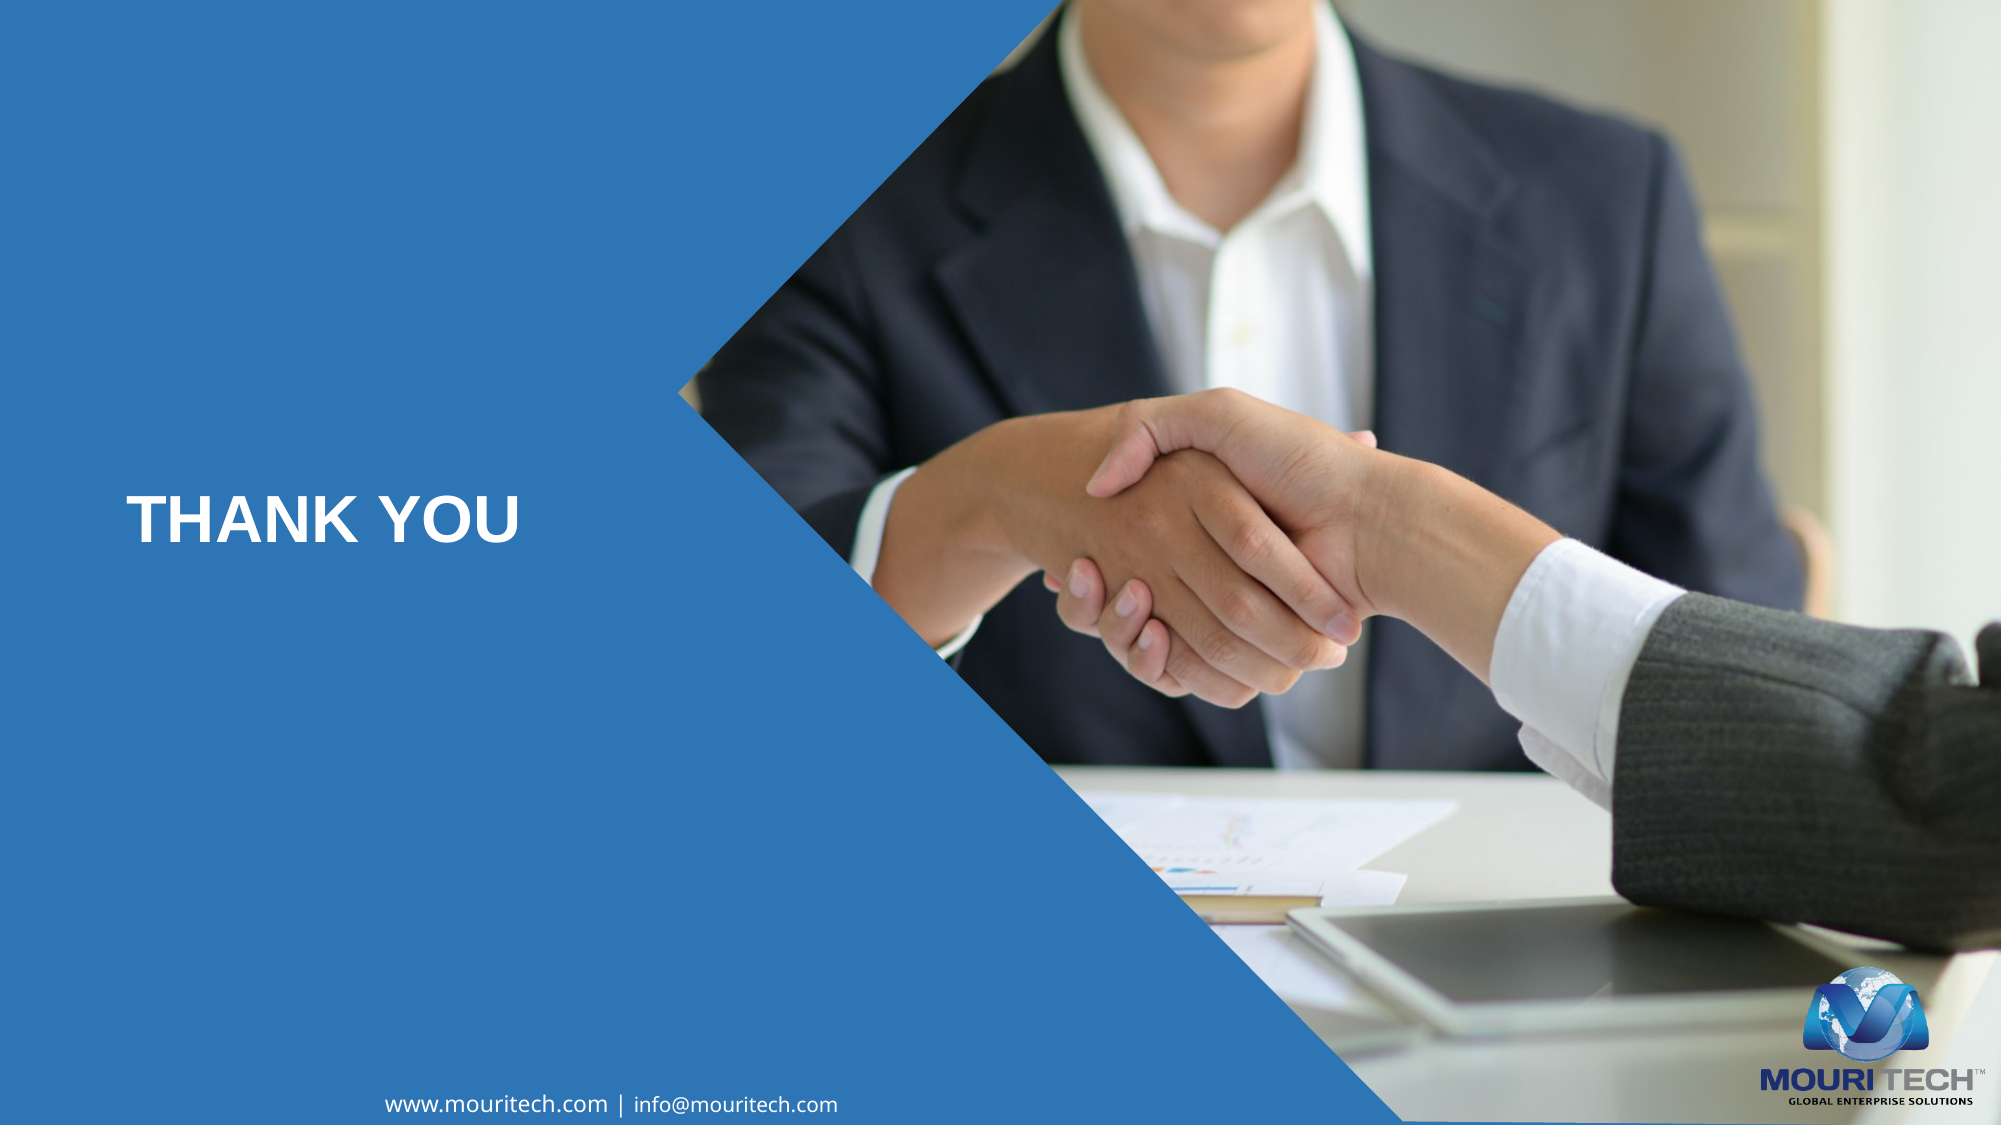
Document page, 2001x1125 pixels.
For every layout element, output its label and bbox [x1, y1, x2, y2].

picture [677, 0, 2001, 1125]
